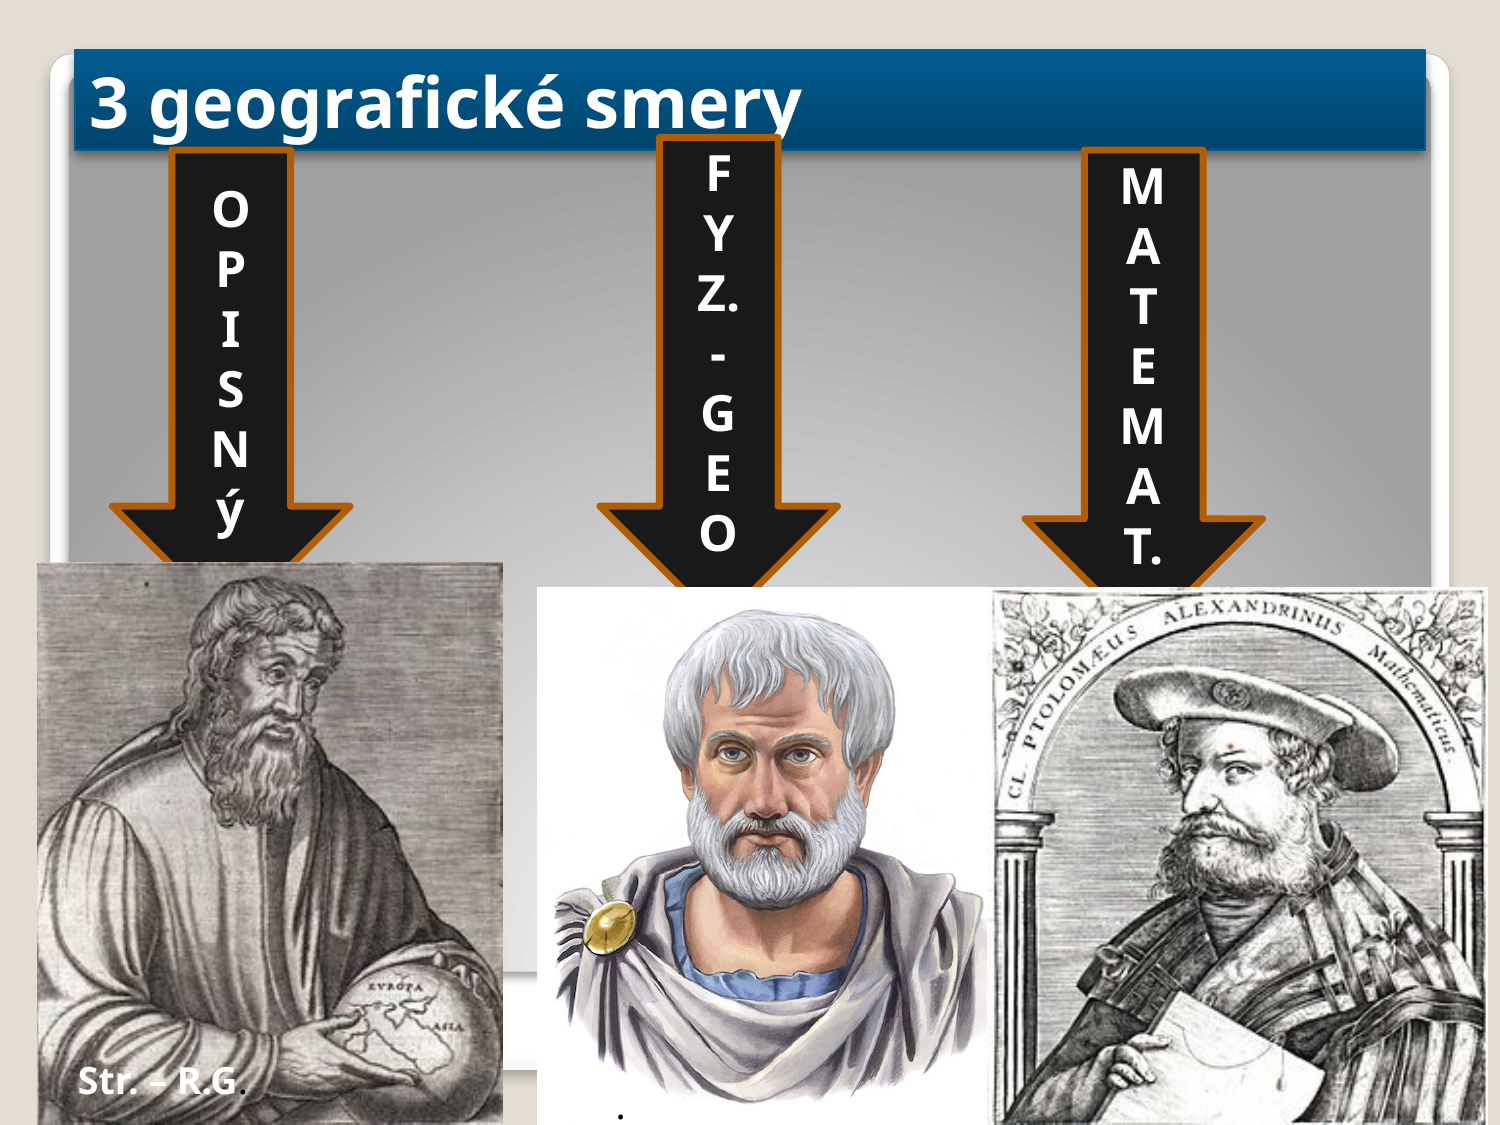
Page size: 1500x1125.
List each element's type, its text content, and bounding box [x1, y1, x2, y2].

text_box O P I S N ý [109, 146, 354, 561]
picture [537, 587, 1489, 1125]
title 3 geografické smery [74, 49, 1426, 151]
text_box M A T E M A T. [1021, 146, 1266, 586]
text_box F Y Z. - G E O [596, 133, 841, 586]
picture [37, 562, 504, 1125]
